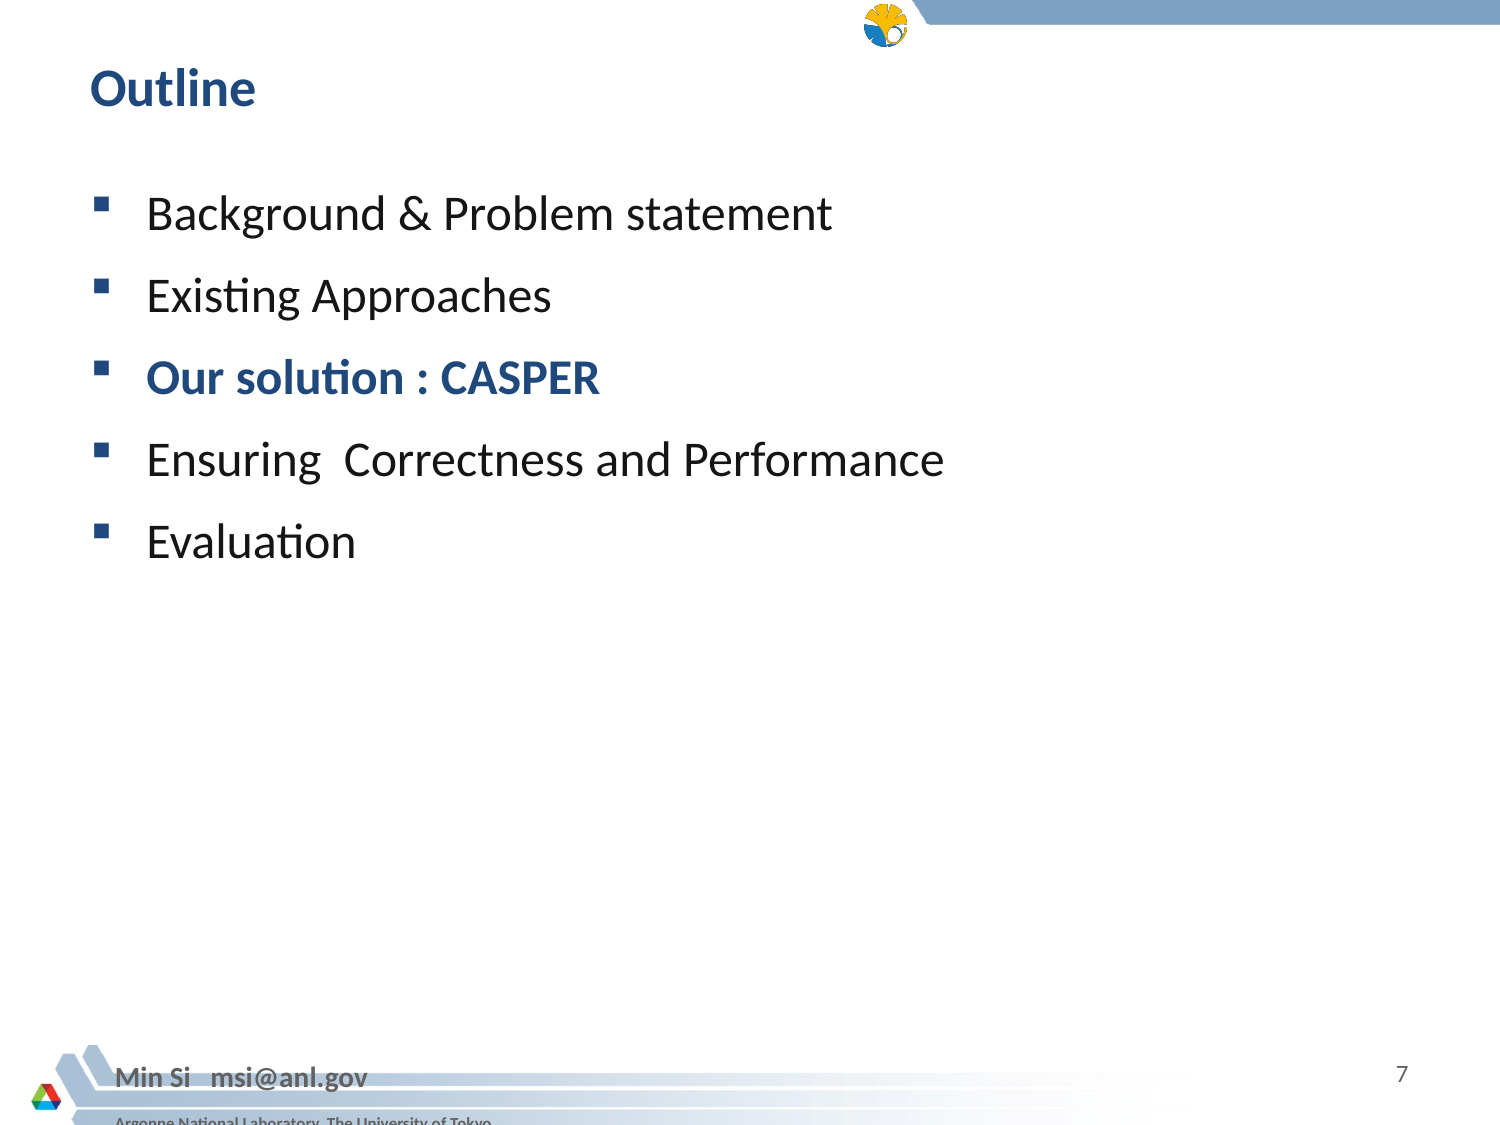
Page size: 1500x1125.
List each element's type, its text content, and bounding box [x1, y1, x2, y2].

list Background & Problem statement Existing Approaches Our solution : CASPER Ensuring Correctness and Performance Evaluation [74, 160, 1426, 1038]
picture [0, 1037, 1500, 1125]
slide_number 7 [1073, 1042, 1424, 1103]
title Outline [74, 44, 1426, 138]
picture [0, 0, 1500, 44]
